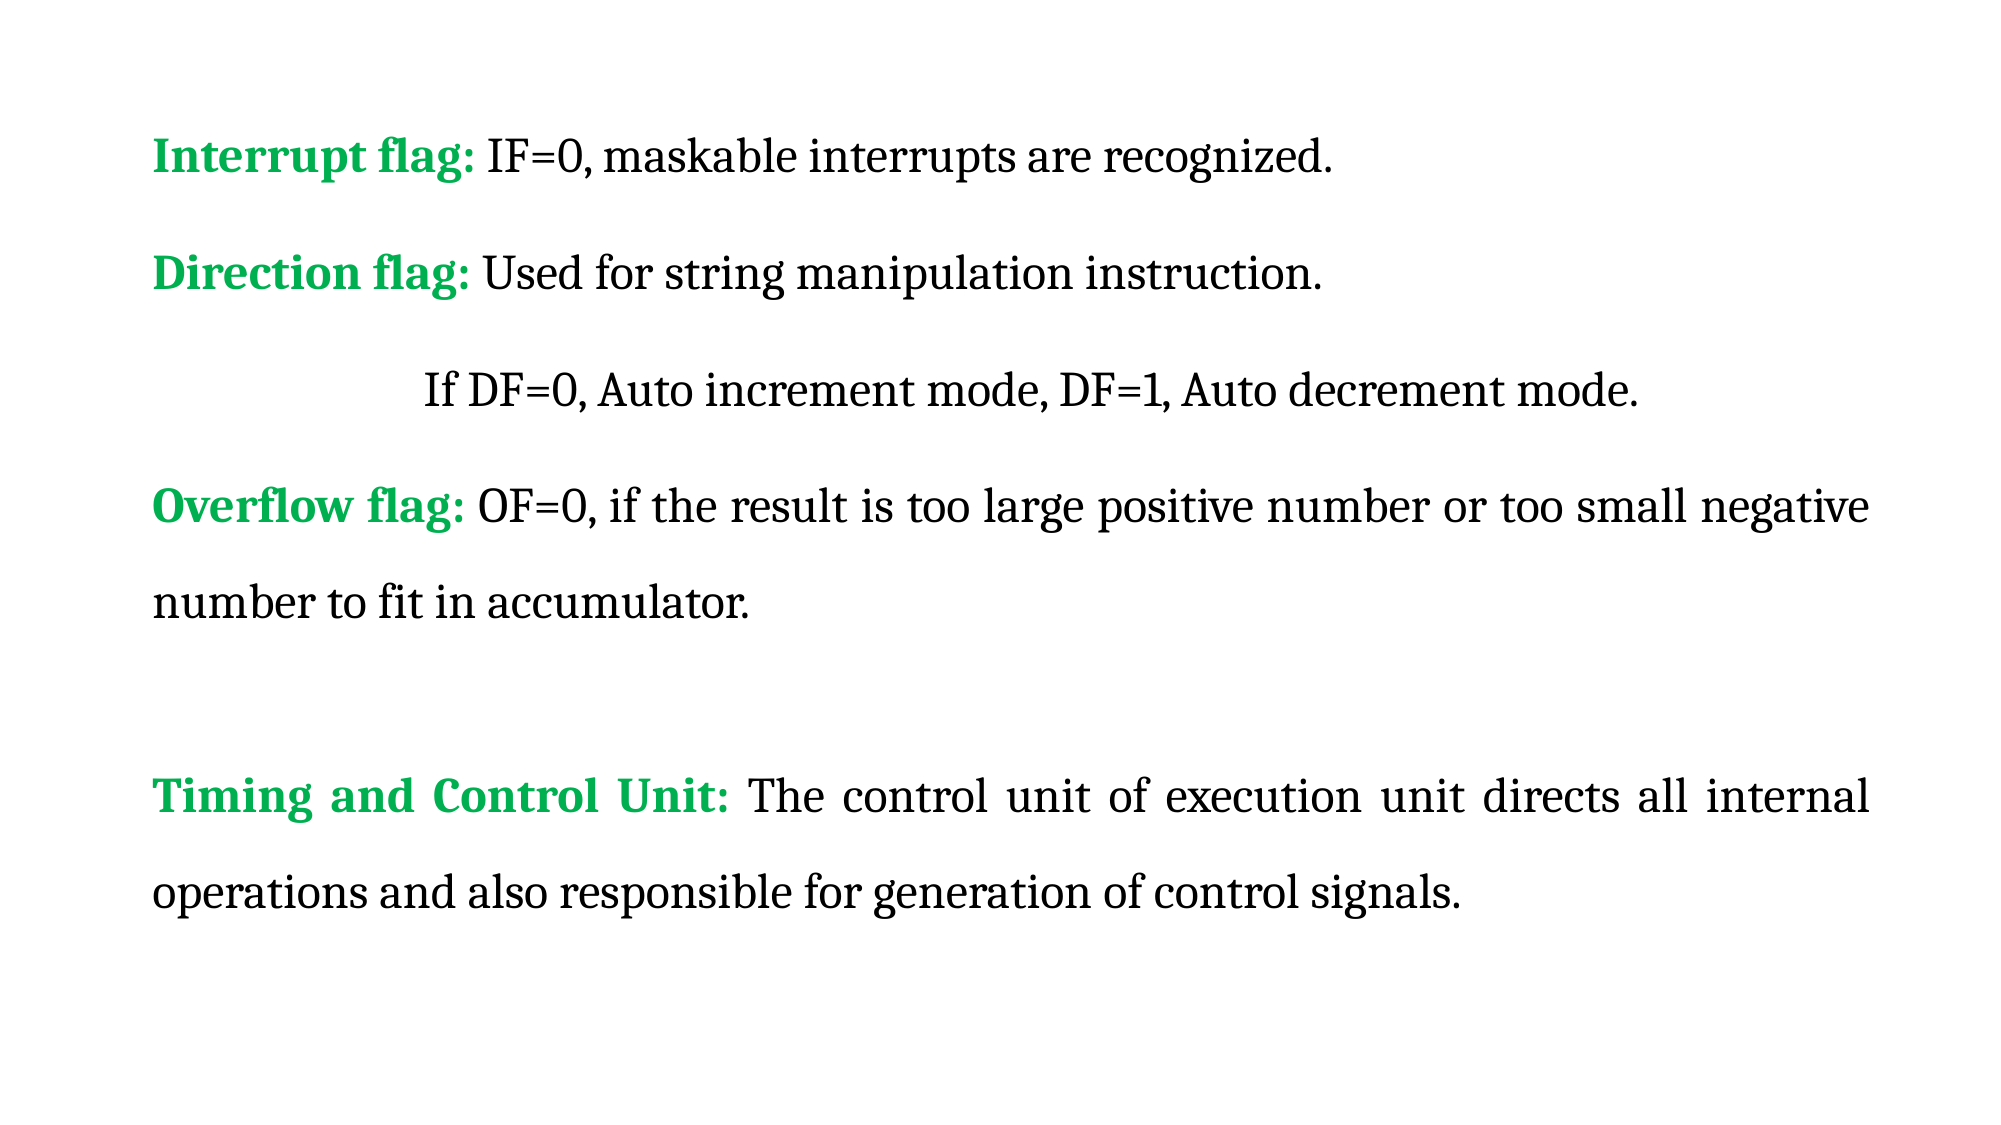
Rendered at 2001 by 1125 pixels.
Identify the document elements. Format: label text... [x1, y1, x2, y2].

list Interrupt flag: IF=0, maskable interrupts are recognized. Direction flag: Used for string manipulation instruction. If DF=0, Auto increment mode, DF=1, Auto decrement mode. Overflow flag: OF=0, if the result is too large positive number or too small negative number to fit in accumulator. Timing and Control Unit: The control unit of execution unit directs all internal operations and also responsible for generation of control signals. [137, 78, 1886, 1011]
